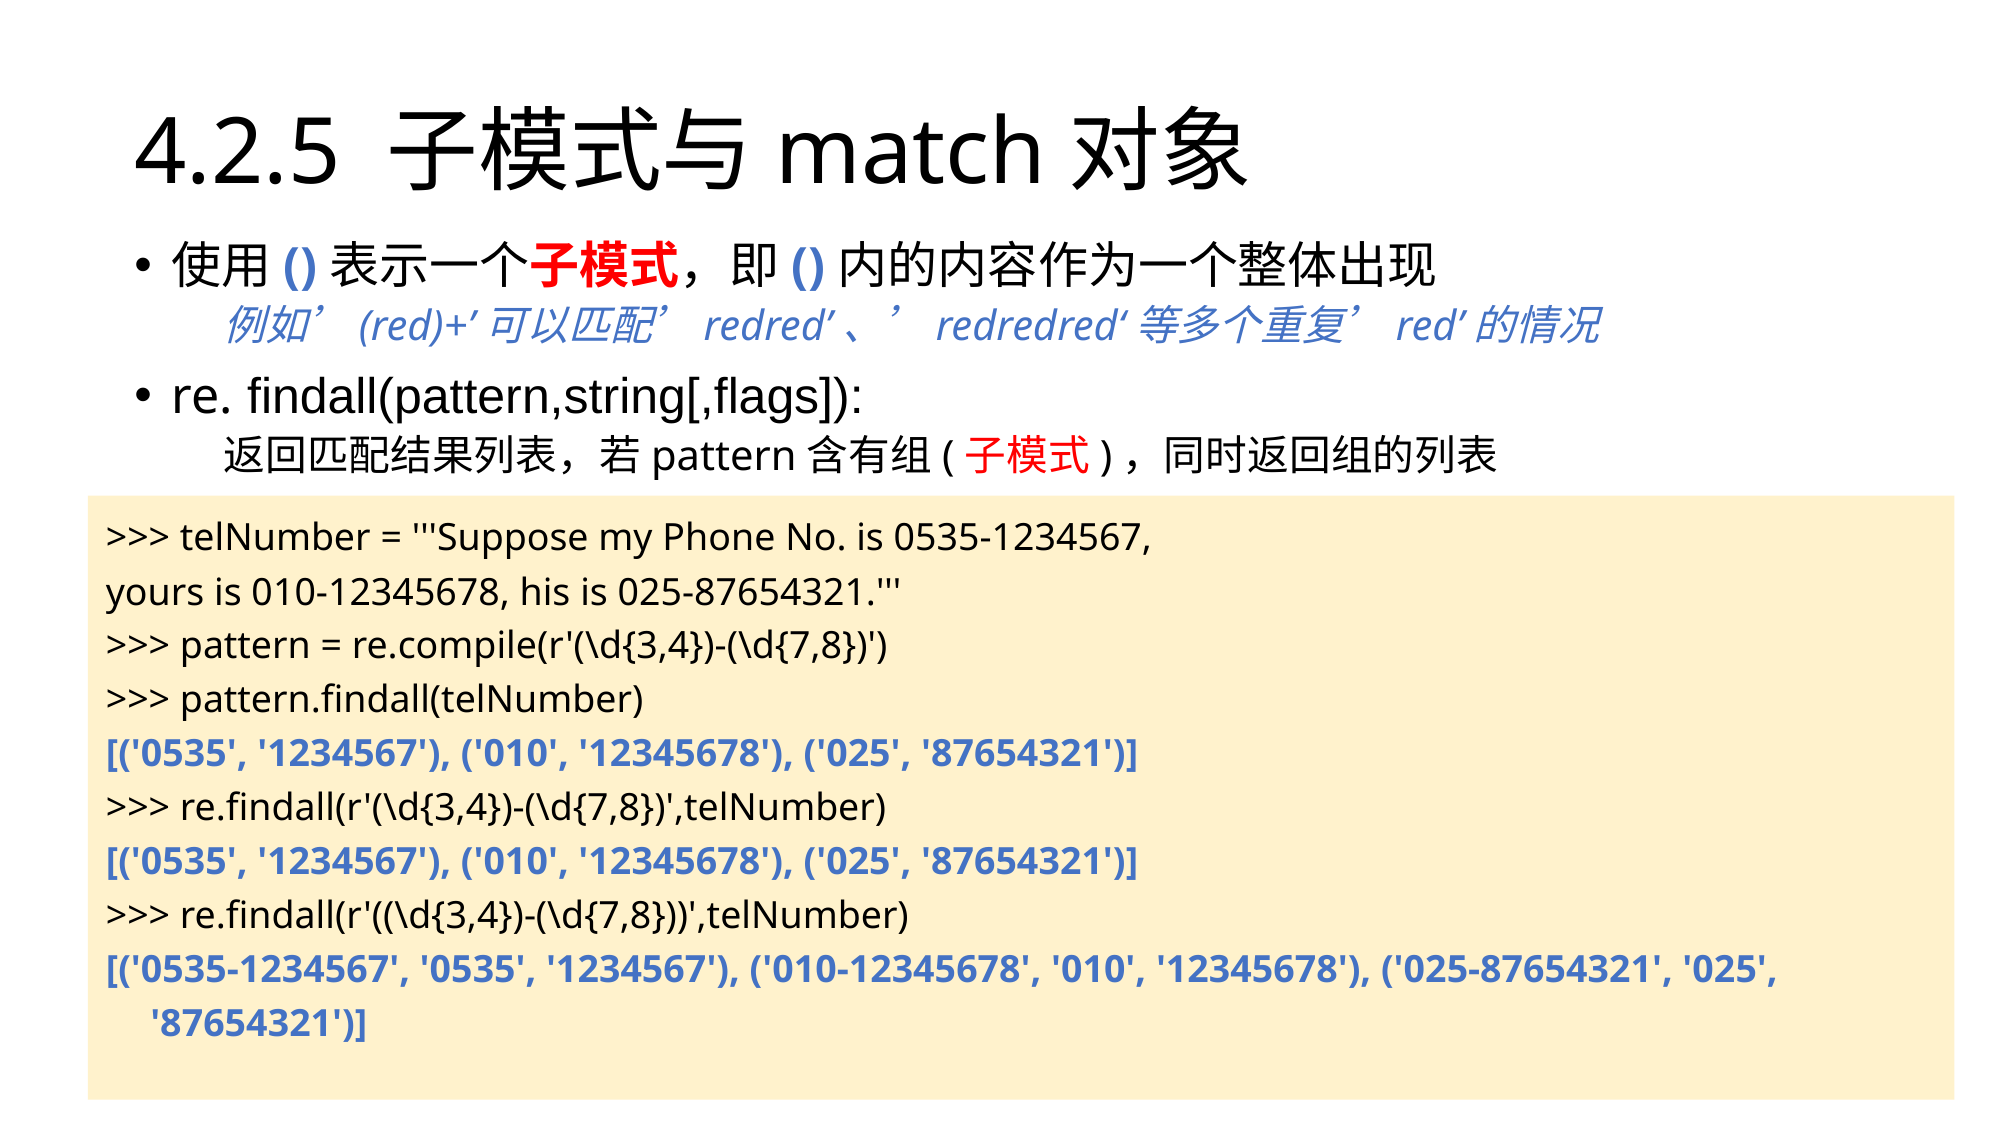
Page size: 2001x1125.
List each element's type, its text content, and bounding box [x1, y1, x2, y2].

list 使用()表示一个子模式，即()内的内容作为一个整体出现 例如’(red)+’可以匹配’redred’、’redredred‘等多个重复’red’的情况 re. findall(pattern,string[,flags]): 返回匹配结果列表，若pattern含有组(子模式)，同时返回组的列表 [119, 232, 1973, 570]
title 4.2.5 子模式与match对象 [119, 45, 1844, 232]
text_box >>> telNumber = '''Suppose my Phone No. is 0535-1234567, yours is 010-12345678, his is 025-87654321.''' >>> pattern = re.compile(r'(\d{3,4})-(\d{7,8})') >>> pattern.findall(telNumber) [('0535', '1234567'), ('010', '12345678'), ('025', '87654321')] >>> re.findall(r'(\d{3,4})-(\d{7,8})',telNumber) [('0535', '1234567'), ('010', '12345678'), ('025', '87654321')] >>> re.findall(r'((\d{3,4})-(\d{7,8}))',telNumber) [('0535-1234567', '0535', '1234567'), ('010-12345678', '010', '12345678'), ('025-87654321', '025', '87654321')] [87, 495, 1955, 1100]
